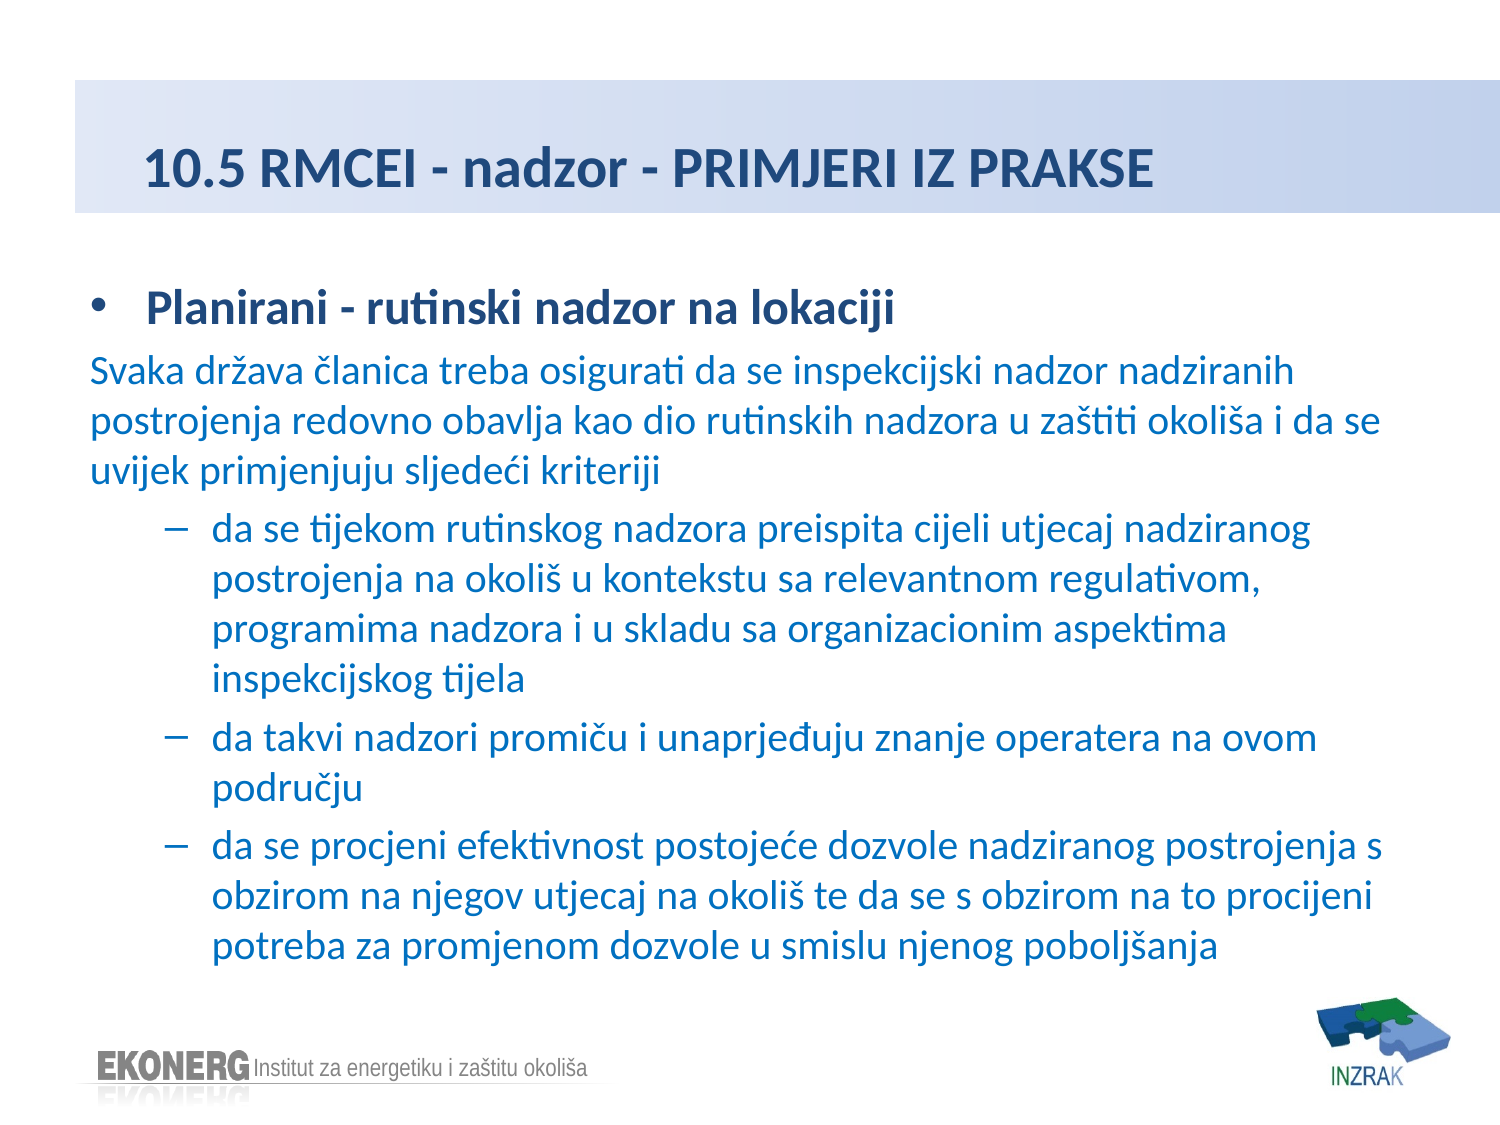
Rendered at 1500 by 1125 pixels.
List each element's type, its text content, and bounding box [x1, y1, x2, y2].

title 10.5 RMCEI - nadzor - PRIMJERI IZ PRAKSE [75, 80, 1500, 213]
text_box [61, 1038, 636, 1112]
picture [1315, 996, 1451, 1093]
text_box Planirani - rutinski nadzor na lokaciji Svaka država članica treba osigurati da se inspekcijski nadzor nadziranih postrojenja redovno obavlja kao dio rutinskih nadzora u zaštiti okoliša i da se uvijek primjenjuju sljedeći kriteriji da se tijekom rutinskog nadzora preispita cijeli utjecaj nadziranog postrojenja na okoliš u kontekstu sa relevantnom regulativom, programima nadzora i u skladu sa organizacionim aspektima inspekcijskog tijela da takvi nadzori promiču i unaprjeđuju znanje operatera na ovom području da se procjeni efektivnost postojeće dozvole nadziranog postrojenja s obzirom na njegov utjecaj na okoliš te da se s obzirom na to procijeni potreba za promjenom dozvole u smislu njenog poboljšanja [74, 267, 1447, 1010]
